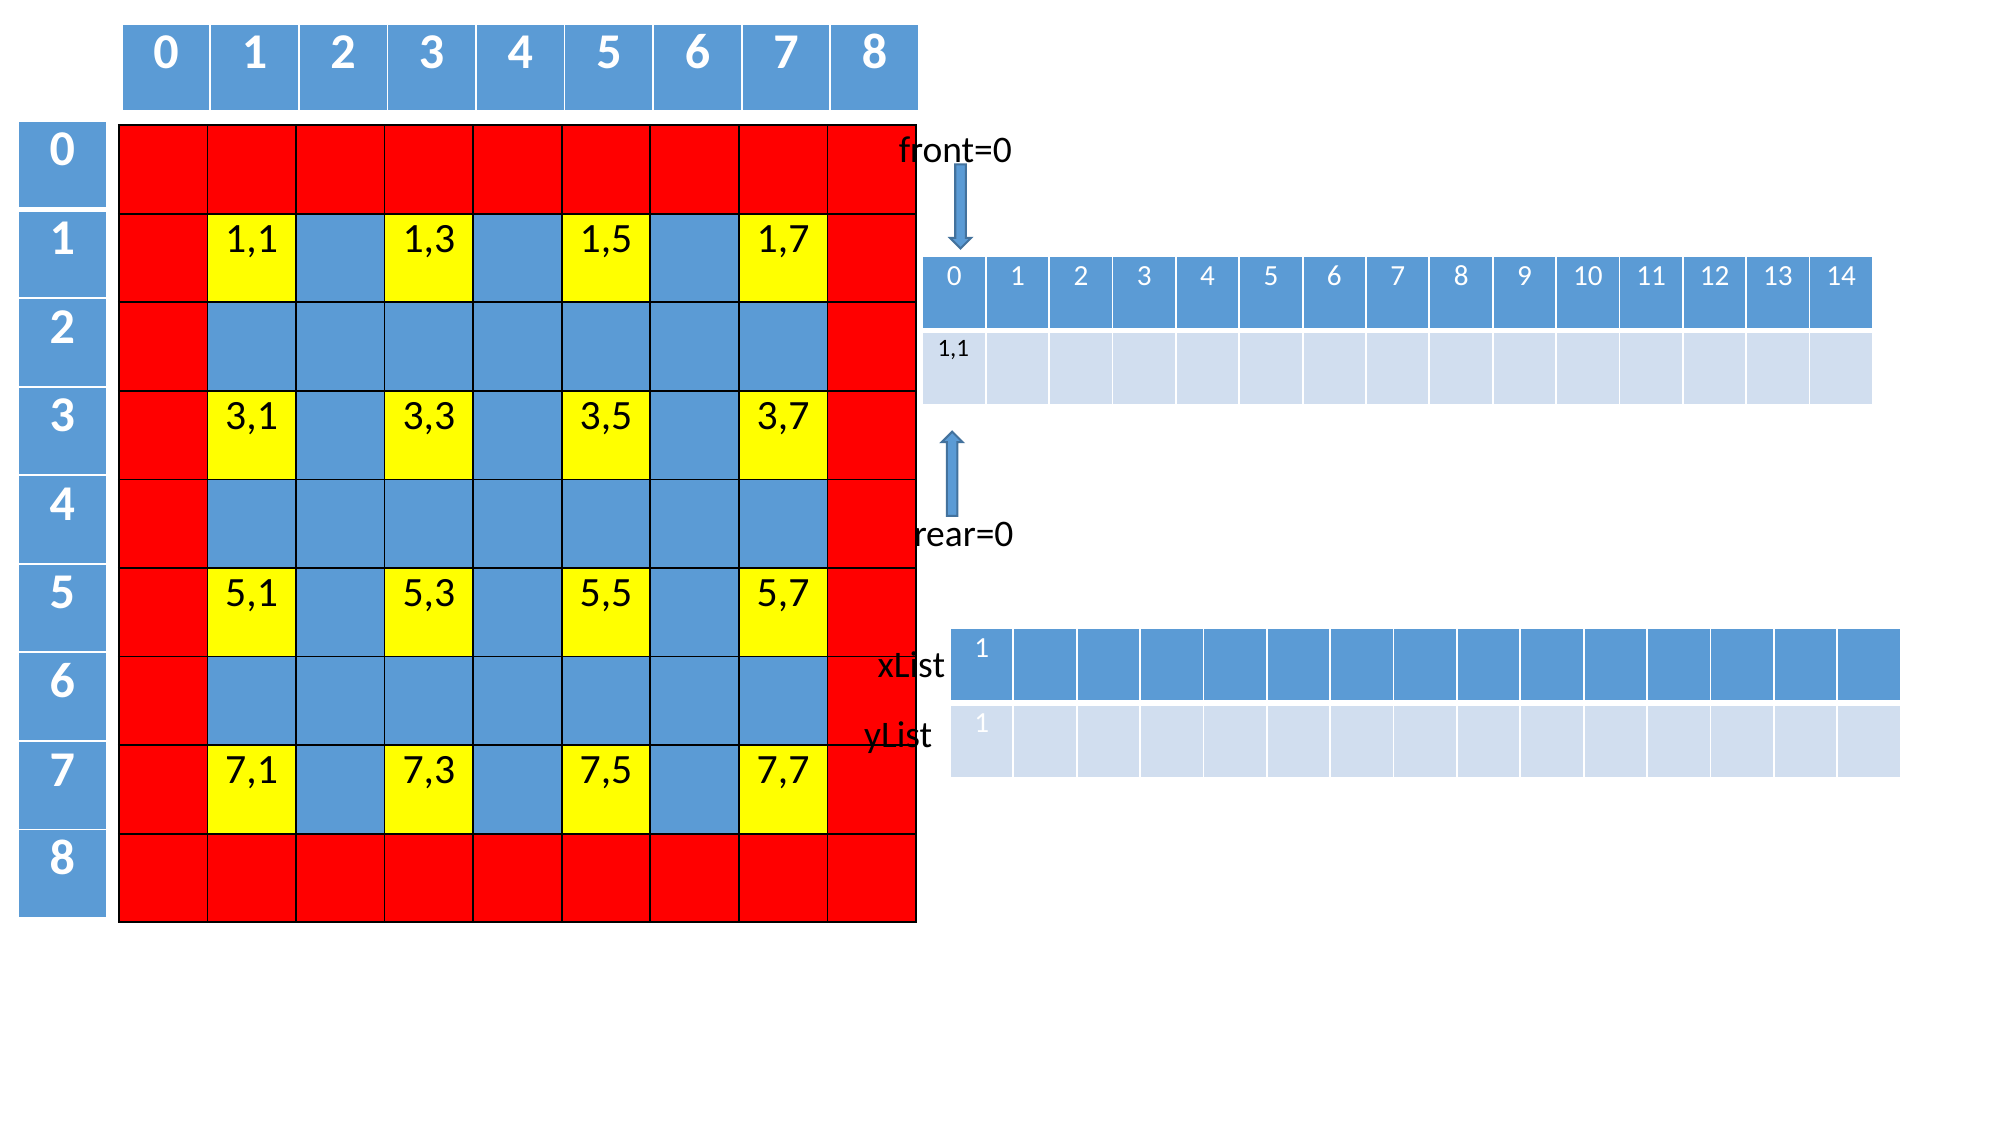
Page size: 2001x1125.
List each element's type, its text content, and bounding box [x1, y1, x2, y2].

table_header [388, 25, 475, 110]
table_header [1367, 257, 1428, 328]
table_cell [474, 215, 561, 301]
table_cell 1,1 [208, 215, 295, 301]
table_cell [828, 303, 915, 390]
table_cell 1,3 [385, 215, 472, 301]
table_cell [208, 480, 295, 567]
table_header [297, 126, 384, 213]
table_cell [474, 746, 561, 833]
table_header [987, 257, 1048, 328]
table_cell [1367, 333, 1428, 404]
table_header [1113, 257, 1175, 328]
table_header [1648, 629, 1710, 700]
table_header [123, 25, 209, 110]
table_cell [923, 333, 985, 404]
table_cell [1331, 706, 1393, 777]
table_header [477, 25, 564, 110]
table_cell [651, 480, 738, 567]
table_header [1585, 629, 1646, 700]
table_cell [1430, 333, 1492, 404]
table_cell [474, 835, 561, 921]
table_cell [385, 835, 472, 921]
table_cell [563, 480, 649, 567]
table_cell [120, 303, 207, 390]
table_cell [651, 215, 738, 301]
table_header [211, 25, 298, 110]
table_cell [1810, 333, 1872, 404]
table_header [1014, 629, 1076, 700]
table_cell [19, 212, 106, 297]
table_header [120, 126, 207, 213]
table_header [1711, 629, 1773, 700]
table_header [743, 25, 829, 110]
table_cell [297, 392, 384, 479]
table_cell [651, 569, 738, 656]
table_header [1304, 257, 1365, 328]
table_cell 1,7 [740, 215, 827, 301]
table_header [740, 126, 827, 213]
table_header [1050, 257, 1112, 328]
table_cell 3,1 [208, 392, 295, 479]
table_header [1620, 257, 1682, 328]
table_cell 5,7 [740, 569, 827, 656]
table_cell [987, 333, 1048, 404]
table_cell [1078, 706, 1139, 777]
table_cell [1747, 333, 1809, 404]
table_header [654, 25, 741, 110]
table_cell [651, 392, 738, 479]
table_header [1494, 257, 1555, 328]
table_cell [385, 480, 472, 567]
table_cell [1557, 333, 1619, 404]
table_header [1458, 629, 1519, 700]
table_cell [563, 835, 649, 921]
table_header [1078, 629, 1139, 700]
table_cell [208, 303, 295, 390]
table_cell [1204, 706, 1266, 777]
table_cell [120, 215, 207, 301]
table_cell [563, 303, 649, 390]
table_cell [474, 569, 561, 656]
table_cell [740, 657, 827, 744]
table_header [651, 126, 738, 213]
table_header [300, 25, 387, 110]
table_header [1775, 629, 1836, 700]
table_cell [474, 480, 561, 567]
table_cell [1240, 333, 1302, 404]
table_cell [19, 476, 106, 563]
table_cell [297, 480, 384, 567]
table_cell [1521, 706, 1583, 777]
table_cell [740, 480, 827, 567]
table_header [385, 126, 472, 213]
table_cell 5,5 [563, 569, 649, 656]
table_header [474, 126, 561, 213]
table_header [1430, 257, 1492, 328]
table_cell [740, 303, 827, 390]
table_cell [120, 835, 207, 921]
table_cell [1620, 333, 1682, 404]
table_cell [297, 569, 384, 656]
table_cell [651, 835, 738, 921]
table_cell 1,5 [563, 215, 649, 301]
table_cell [19, 742, 106, 829]
table_cell [474, 303, 561, 390]
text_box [849, 632, 960, 808]
table_header [208, 126, 295, 213]
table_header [1521, 629, 1583, 700]
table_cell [1304, 333, 1365, 404]
table_cell [828, 215, 915, 301]
table_cell 7,3 [385, 746, 472, 833]
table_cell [1050, 333, 1112, 404]
table_cell [651, 746, 738, 833]
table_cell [1141, 706, 1203, 777]
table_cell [1394, 706, 1456, 777]
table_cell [1268, 706, 1329, 777]
table_cell [828, 392, 915, 479]
table_cell 5,1 [208, 569, 295, 656]
table_cell [120, 569, 207, 656]
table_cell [951, 706, 1012, 777]
table_cell [297, 746, 384, 833]
table_cell 5,3 [385, 569, 472, 656]
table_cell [1711, 706, 1773, 777]
table_cell [120, 746, 207, 833]
table_cell 7,1 [208, 746, 295, 833]
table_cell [19, 299, 106, 386]
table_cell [828, 835, 915, 921]
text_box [883, 117, 1028, 249]
table_cell 3,3 [385, 392, 472, 479]
table_cell [297, 835, 384, 921]
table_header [1394, 629, 1456, 700]
table_cell [297, 303, 384, 390]
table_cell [1494, 333, 1555, 404]
table_cell 3,5 [563, 392, 649, 479]
table_cell [651, 657, 738, 744]
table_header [1204, 629, 1266, 700]
table_cell [120, 657, 207, 744]
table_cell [740, 835, 827, 921]
table_cell [297, 657, 384, 744]
table_cell [385, 303, 472, 390]
table_cell 7,7 [740, 746, 827, 833]
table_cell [1458, 706, 1519, 777]
table_cell [828, 480, 915, 567]
table_header [563, 126, 649, 213]
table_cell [1177, 333, 1238, 404]
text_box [898, 431, 1030, 563]
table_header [951, 629, 1012, 700]
table_cell [297, 215, 384, 301]
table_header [1838, 629, 1900, 700]
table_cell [1014, 706, 1076, 777]
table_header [1557, 257, 1619, 328]
table_cell [828, 569, 915, 656]
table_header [1240, 257, 1302, 328]
table_cell [828, 746, 915, 833]
table_cell [120, 392, 207, 479]
table_cell [208, 835, 295, 921]
table_cell [651, 303, 738, 390]
table_cell [828, 657, 862, 744]
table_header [923, 257, 985, 328]
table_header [1141, 629, 1203, 700]
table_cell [1684, 333, 1745, 404]
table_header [19, 122, 106, 207]
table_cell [19, 830, 106, 917]
table_cell [474, 657, 561, 744]
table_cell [1585, 706, 1646, 777]
table_cell [120, 480, 207, 567]
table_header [1331, 629, 1393, 700]
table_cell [19, 388, 106, 474]
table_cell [1838, 706, 1900, 777]
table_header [1747, 257, 1809, 328]
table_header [565, 25, 652, 110]
table_cell 3,7 [740, 392, 827, 479]
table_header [1268, 629, 1329, 700]
table_cell [208, 657, 295, 744]
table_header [1810, 257, 1872, 328]
table_header [828, 126, 883, 213]
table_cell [19, 653, 106, 740]
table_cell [19, 565, 106, 651]
table_cell [385, 657, 472, 744]
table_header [1177, 257, 1238, 328]
table_cell [563, 657, 649, 744]
table_cell 7,5 [563, 746, 649, 833]
table_cell [474, 392, 561, 479]
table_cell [1113, 333, 1175, 404]
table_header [831, 25, 918, 110]
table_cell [1648, 706, 1710, 777]
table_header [1684, 257, 1745, 328]
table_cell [1775, 706, 1836, 777]
